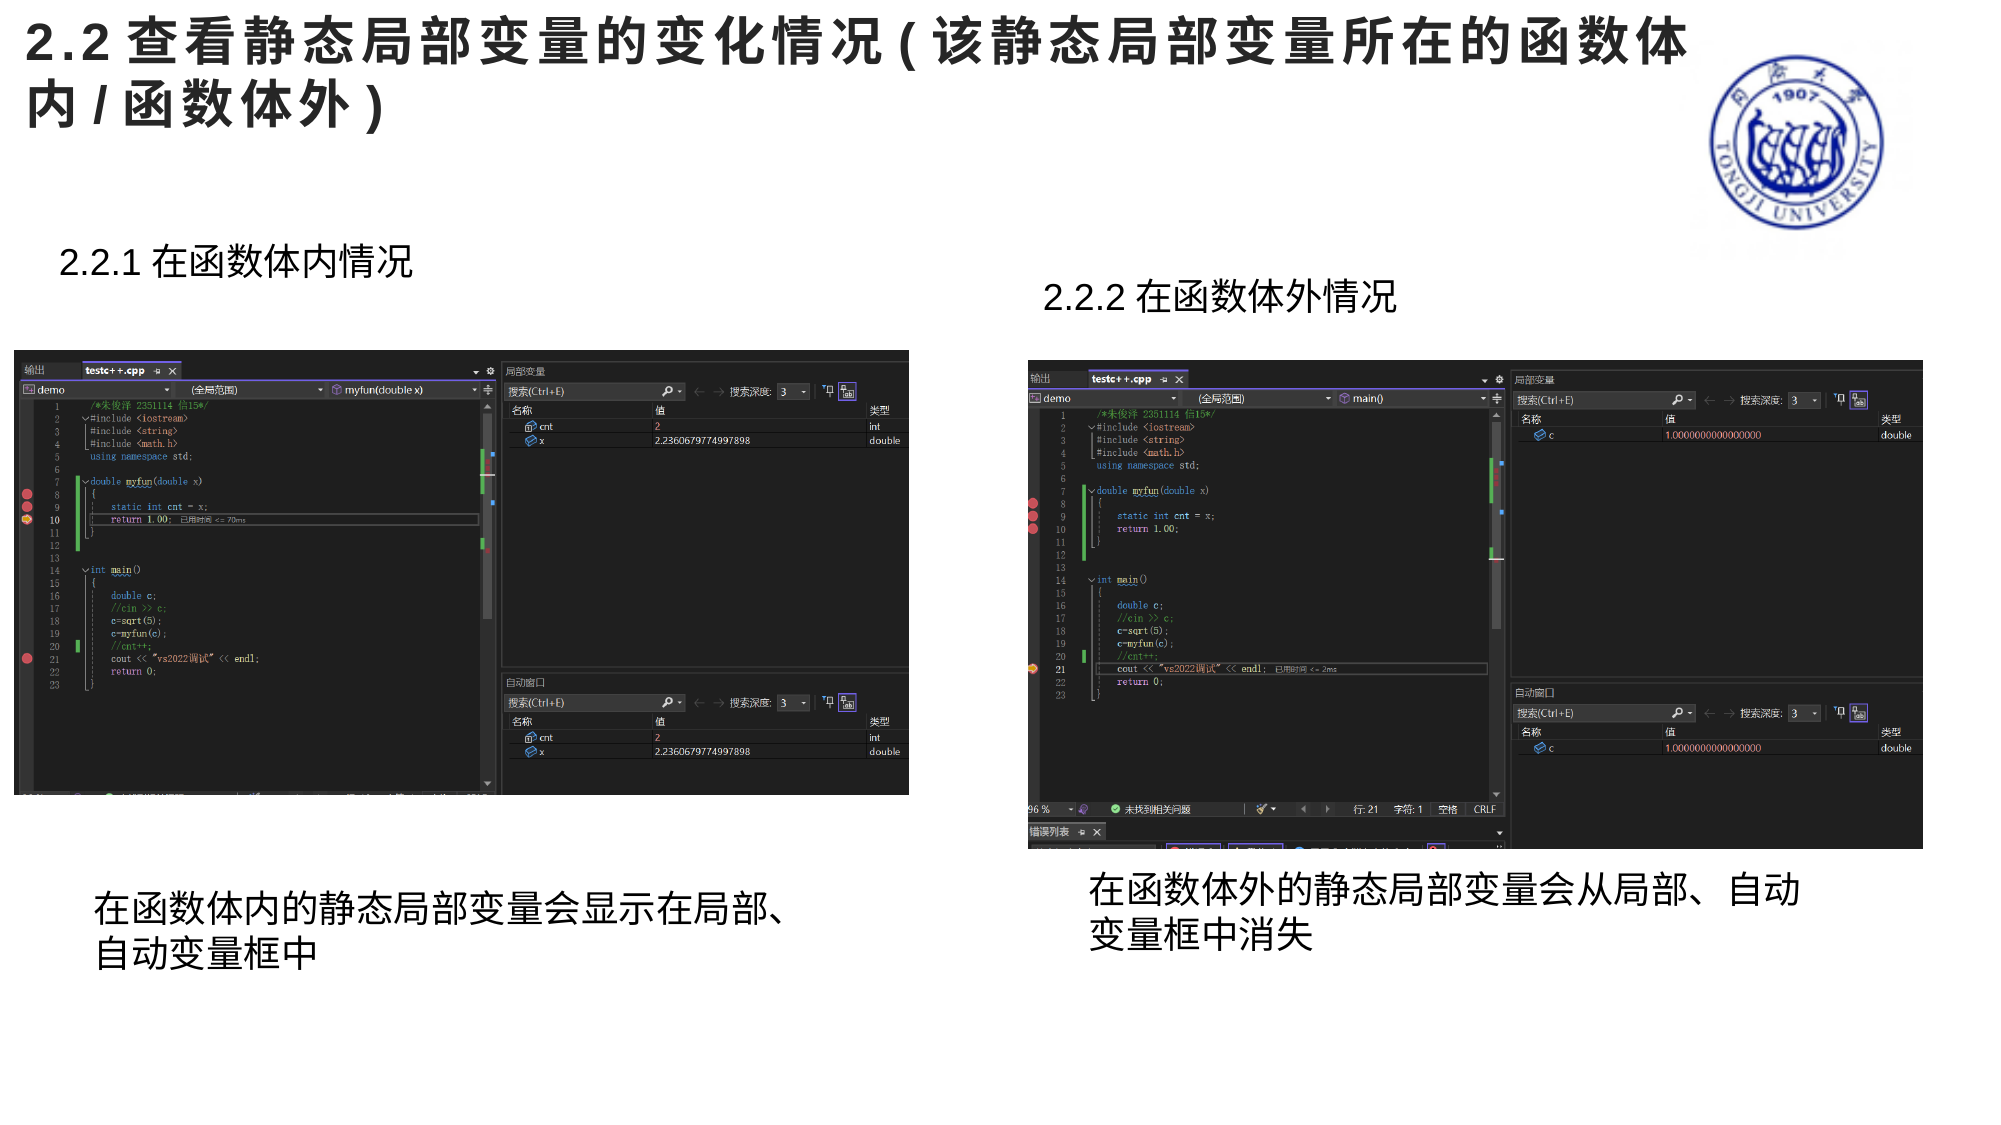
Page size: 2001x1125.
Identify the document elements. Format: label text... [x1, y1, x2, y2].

picture [14, 349, 909, 795]
text_box 2.2查看静态局部变量的变化情况(该静态局部变量所在的函数体内/函数体外) [10, 0, 1715, 142]
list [1643, 39, 1961, 351]
text_box 2.2.2在函数体外情况 [1028, 265, 1643, 326]
text_box 在函数体内的静态局部变量会显示在局部、自动变量框中 [78, 877, 844, 983]
text_box 2.2.1在函数体内情况 [44, 230, 751, 290]
picture [1027, 359, 1923, 850]
text_box 在函数体外的静态局部变量会从局部、自动变量框中消失 [1073, 858, 1840, 964]
